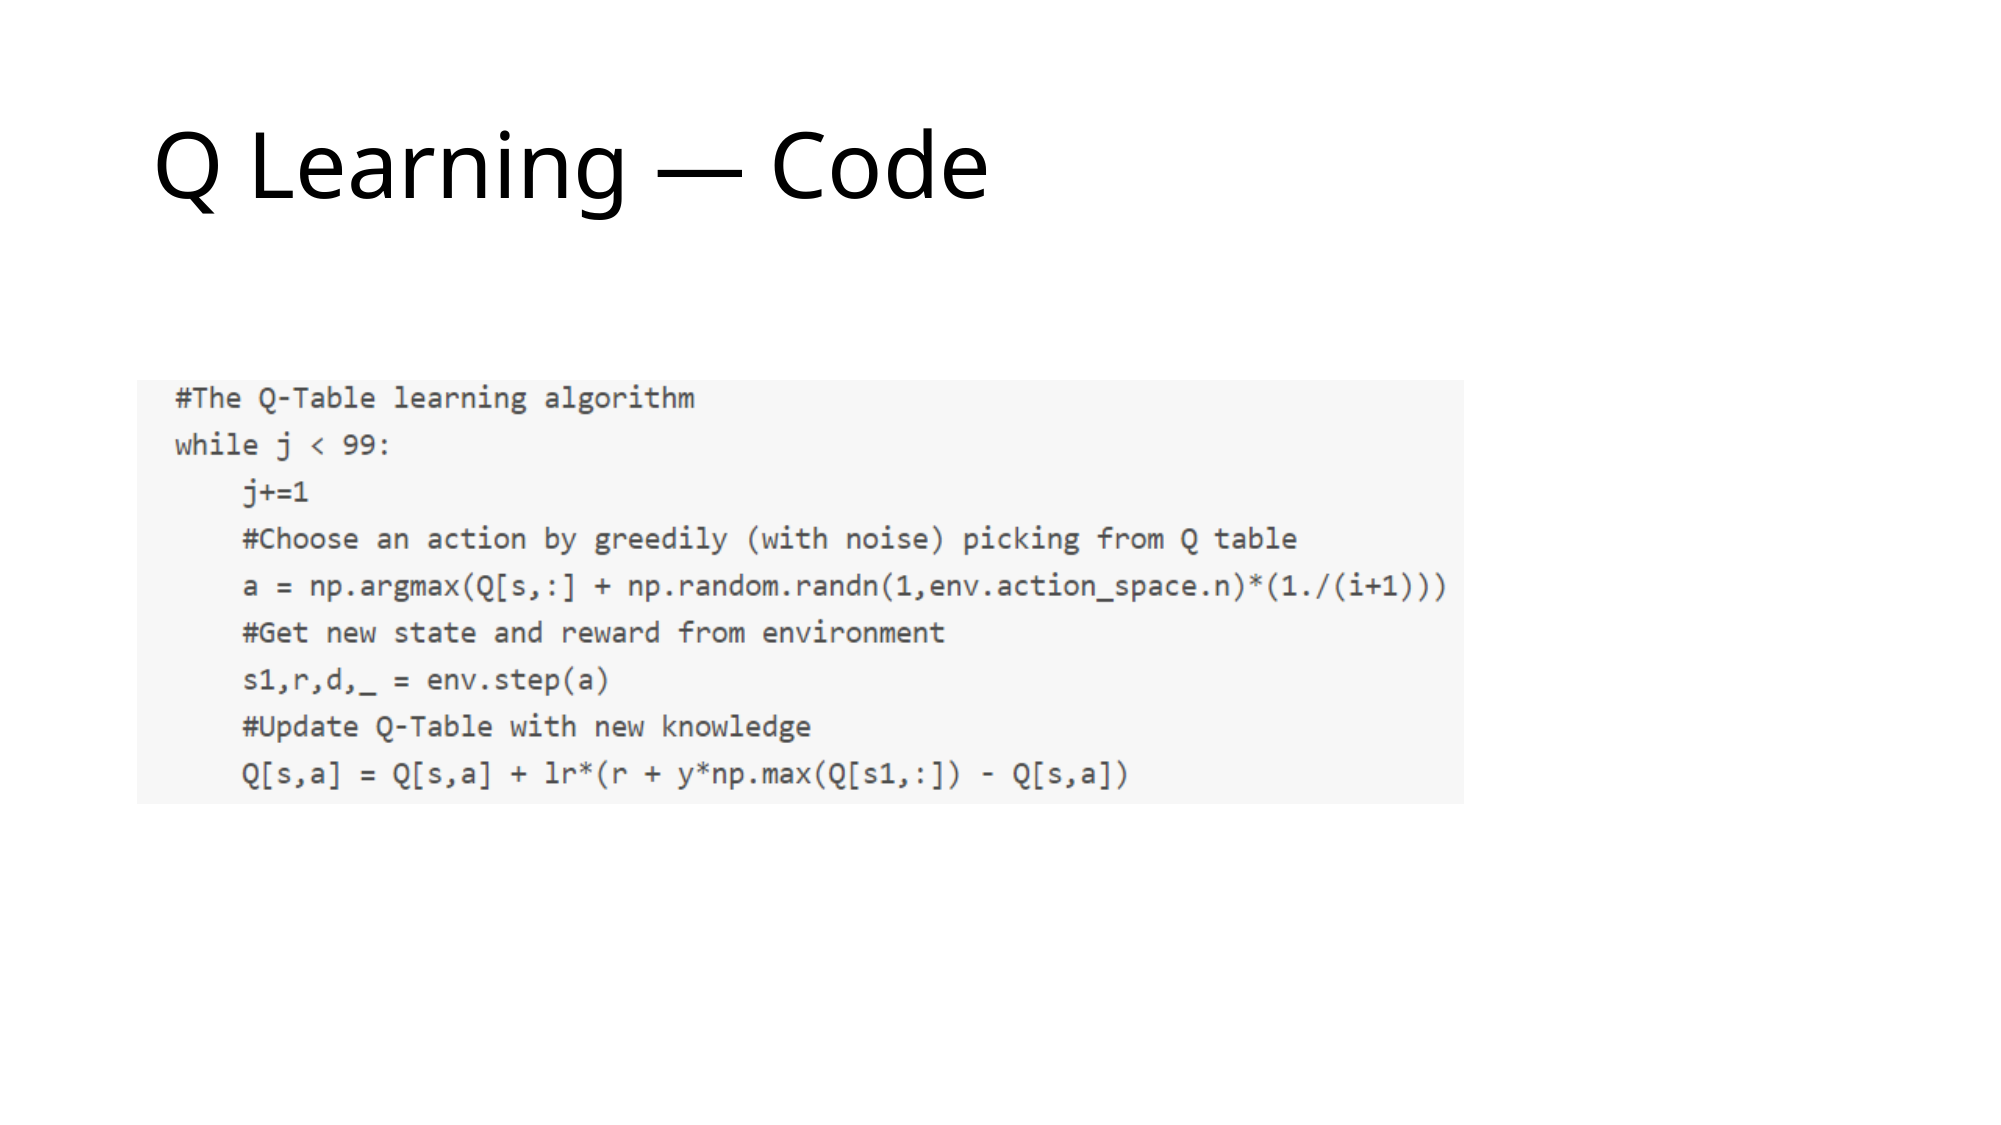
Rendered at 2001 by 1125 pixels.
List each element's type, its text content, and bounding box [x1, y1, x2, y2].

title Q Learning — Code [137, 59, 1863, 278]
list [137, 380, 1465, 804]
